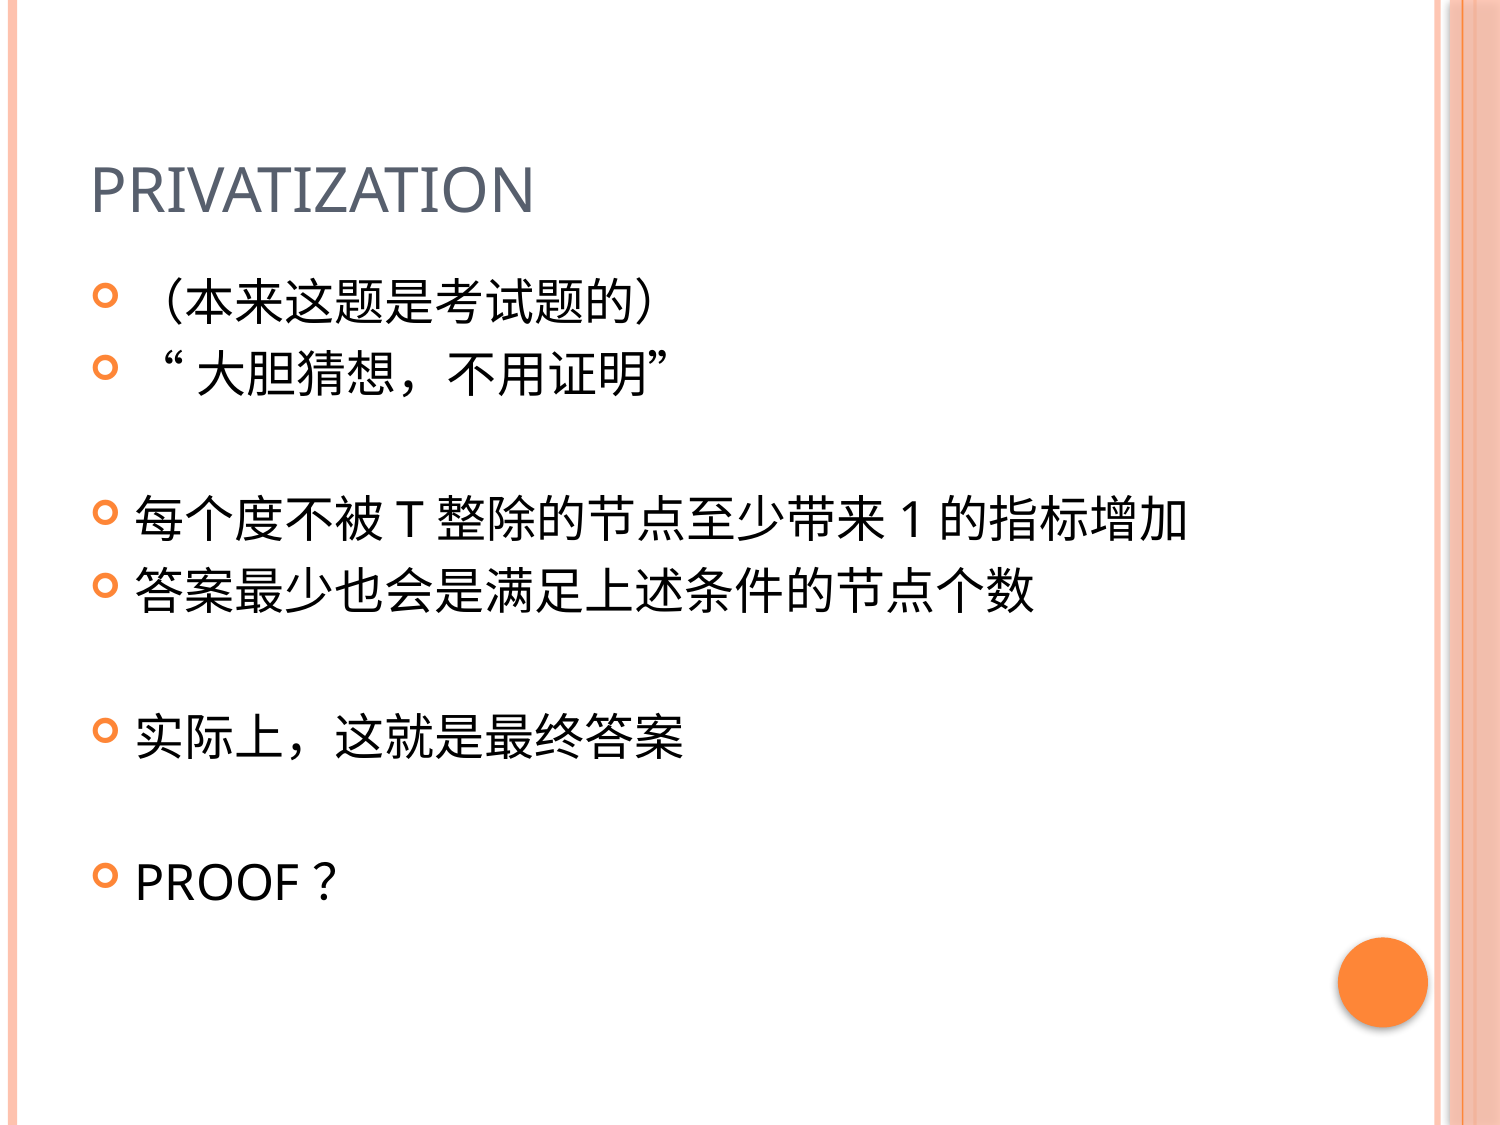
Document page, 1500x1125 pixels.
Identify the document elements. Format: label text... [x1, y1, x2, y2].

list （本来这题是考试题的） “大胆猜想，不用证明” 每个度不被T整除的节点至少带来1的指标增加 答案最少也会是满足上述条件的节点个数 实际上，这就是最终答案 PROOF？ [75, 262, 1300, 1062]
title Privatization [75, 45, 1300, 233]
